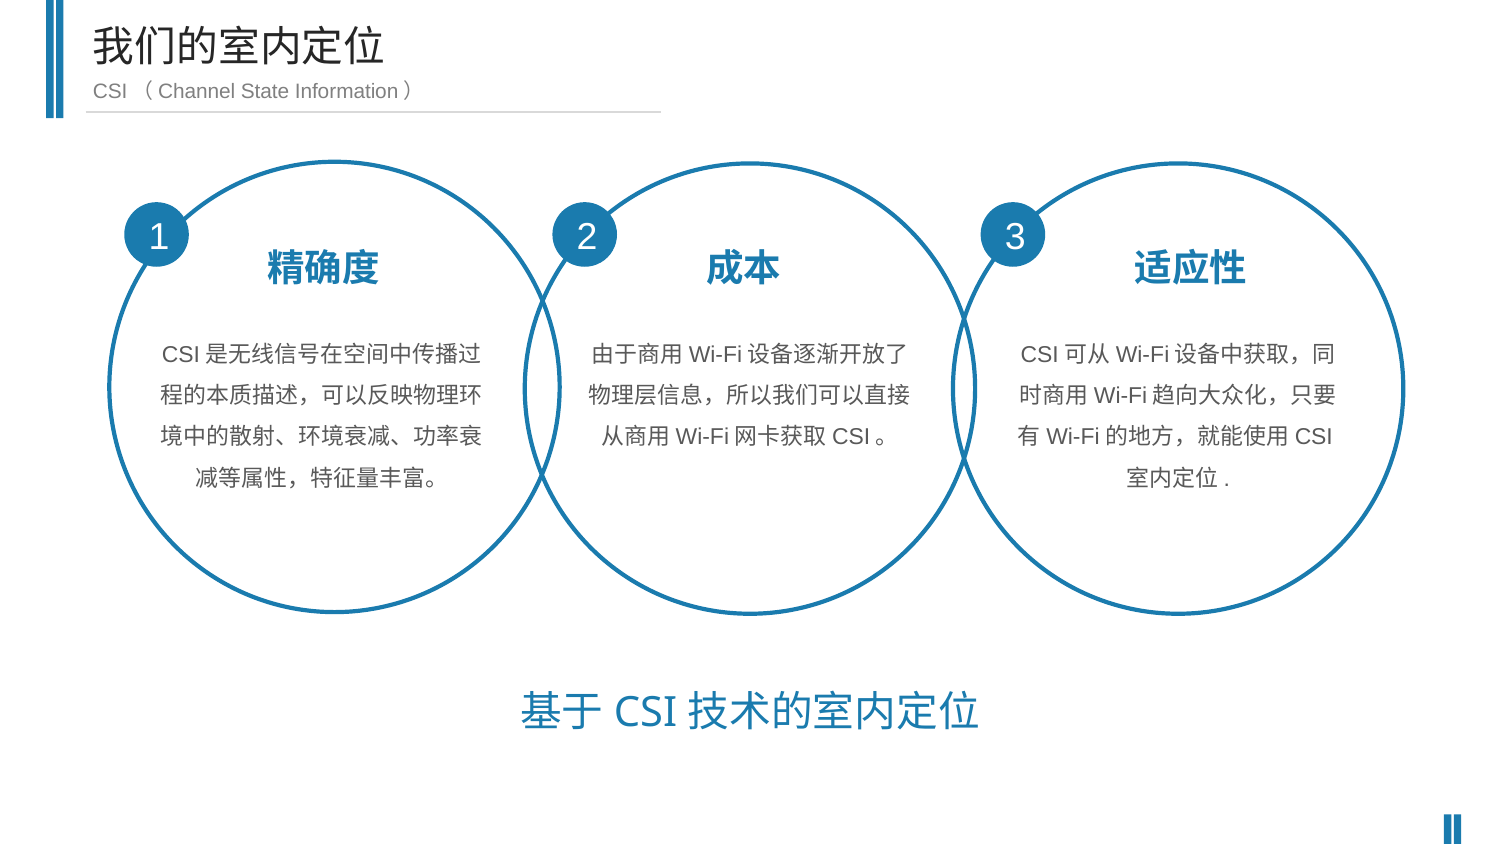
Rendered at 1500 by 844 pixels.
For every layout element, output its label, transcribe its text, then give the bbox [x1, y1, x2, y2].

text_box CSI（Channel State Information） [78, 70, 714, 111]
text_box 基于CSI技术的室内定位 [161, 652, 1339, 743]
text_box 精确度 [252, 236, 395, 297]
text_box 成本 [691, 236, 797, 297]
text_box 由于商用Wi-Fi设备逐渐开放了物理层信息，所以我们可以直接从商用Wi-Fi网卡获取CSI。 [572, 318, 928, 457]
text_box CSI是无线信号在空间中传播过程的本质描述，可以反映物理环境中的散射、环境衰减、功率衰减等属性，特征量丰富。 [144, 318, 499, 498]
text_box [542, 161, 964, 616]
text_box 3 [978, 200, 1048, 269]
text_box 2 [550, 200, 620, 269]
text_box 1 [122, 200, 191, 269]
text_box 我们的室内定位 [78, 12, 714, 70]
text_box 适应性 [1119, 236, 1262, 297]
text_box [107, 159, 562, 615]
text_box [950, 161, 1406, 616]
text_box CSI可从Wi-Fi设备中获取，同时商用Wi-Fi趋向大众化，只要有Wi-Fi的地方，就能使用CSI室内定位. [1001, 318, 1356, 498]
